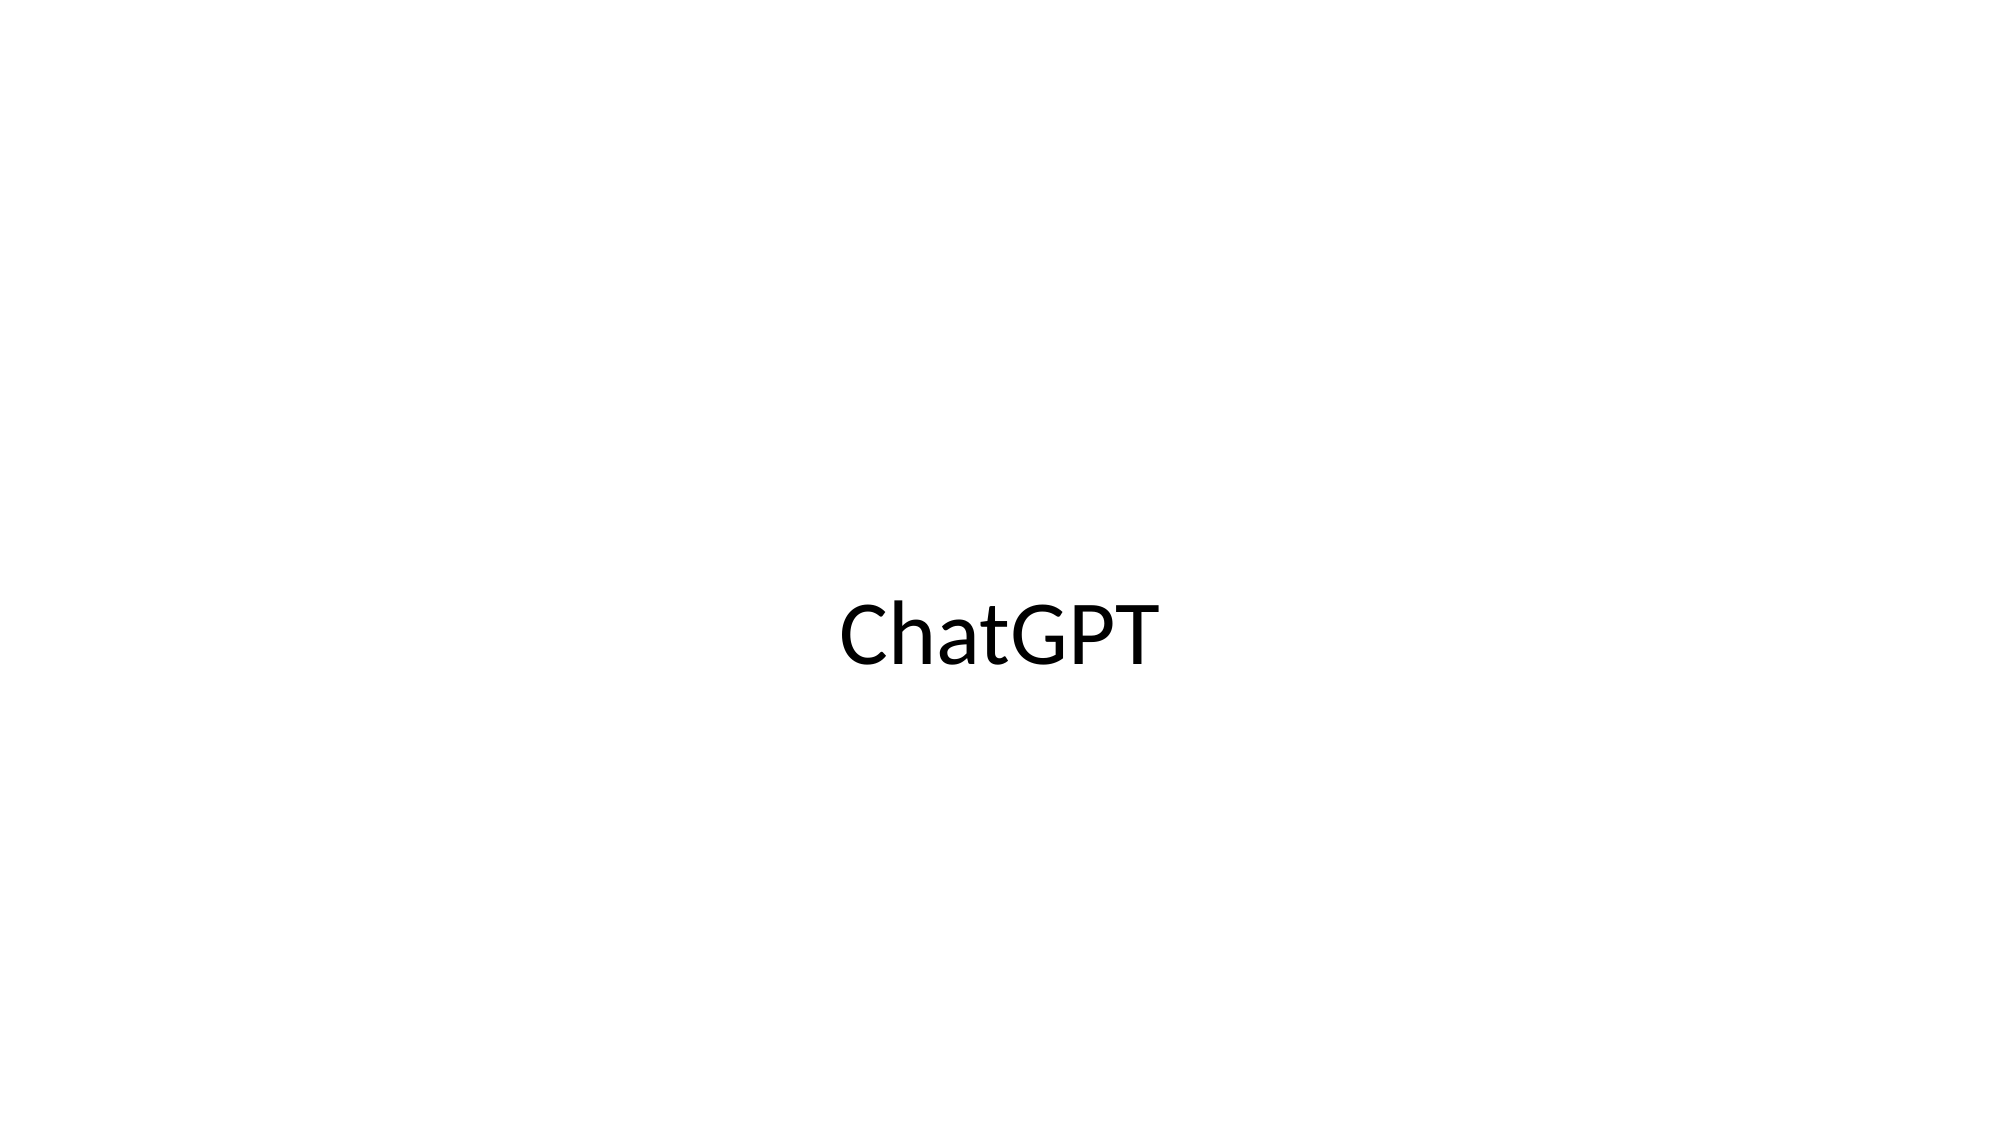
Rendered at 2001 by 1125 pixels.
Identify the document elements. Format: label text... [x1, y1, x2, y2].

title ChatGPT [137, 526, 1863, 744]
